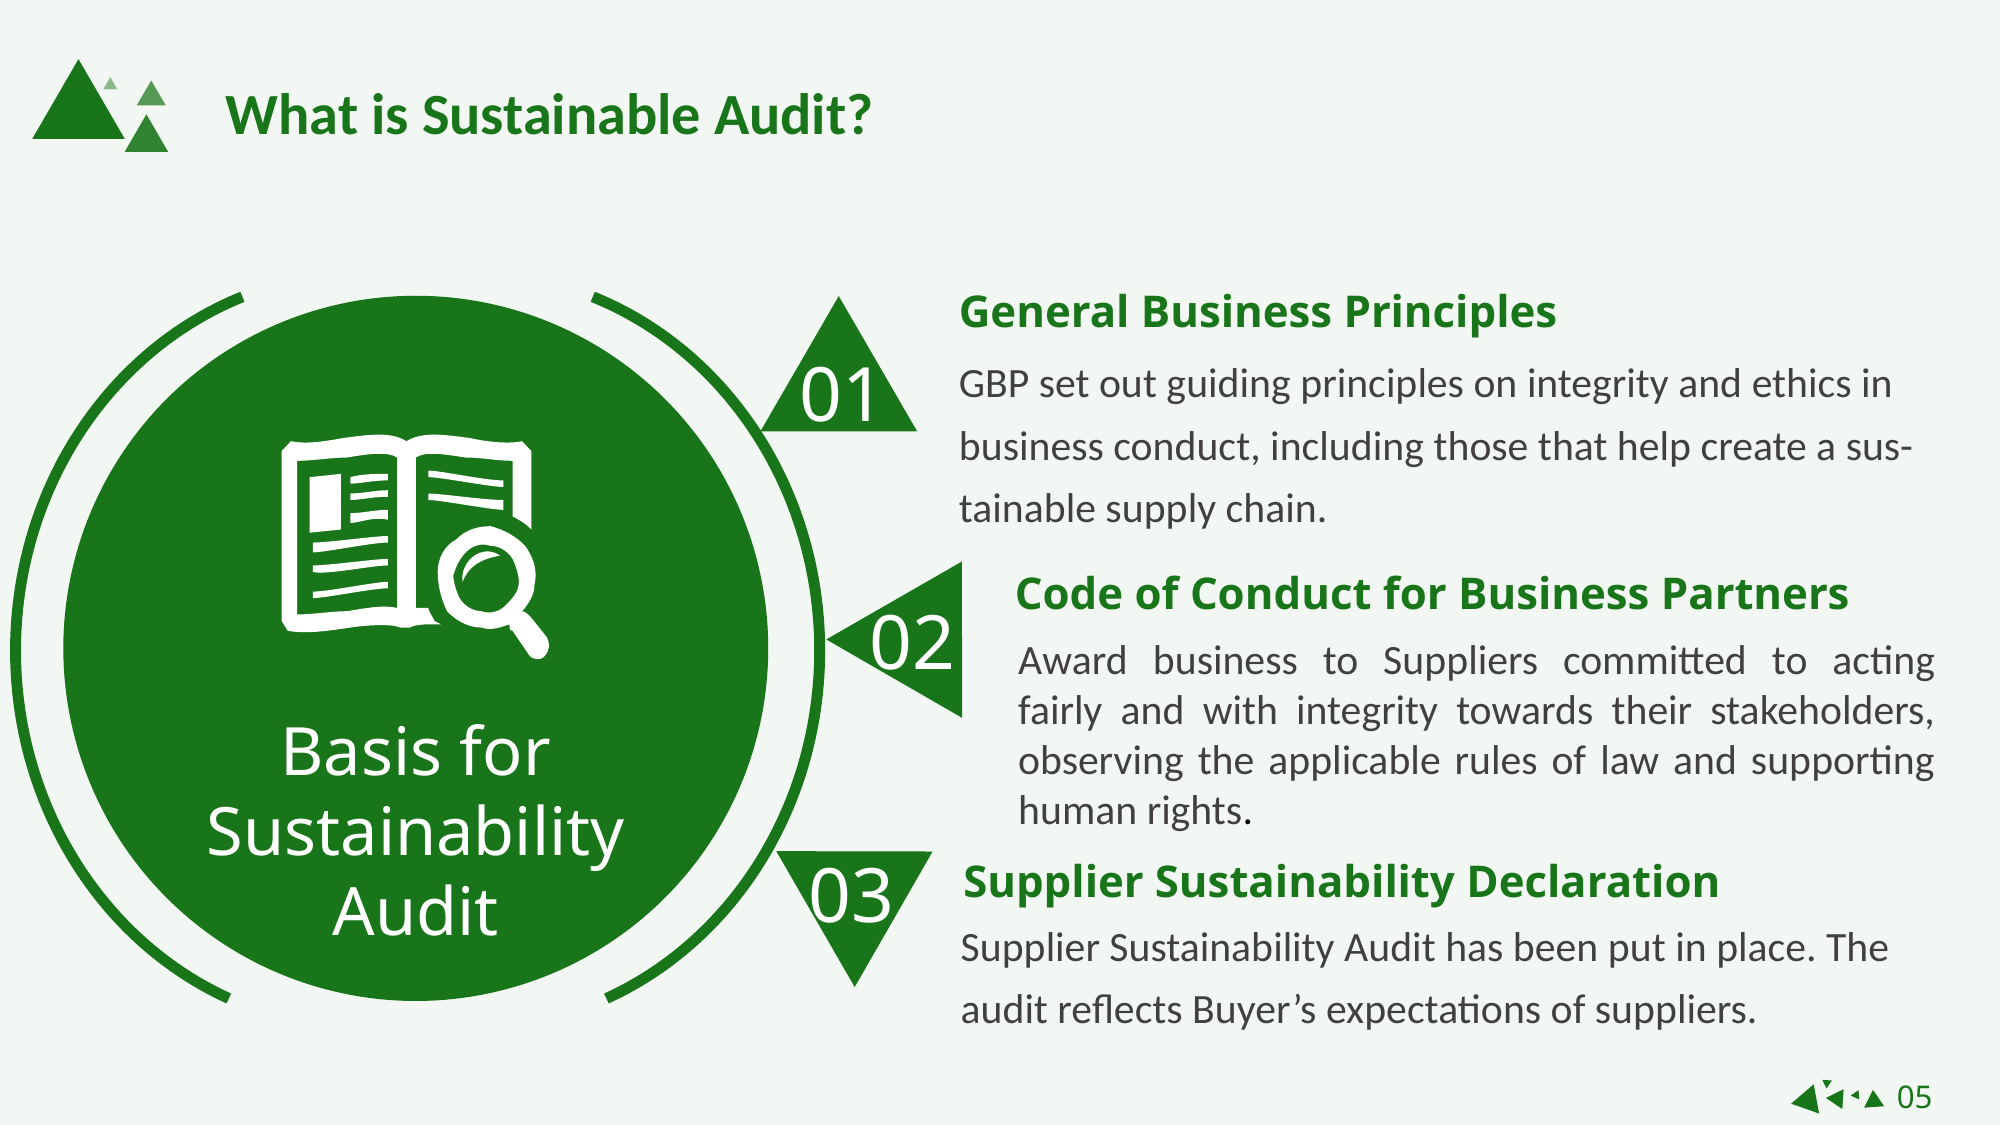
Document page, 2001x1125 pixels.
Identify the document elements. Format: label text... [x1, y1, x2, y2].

text_box [1822, 1079, 1832, 1089]
text_box What is Sustainable Audit? [210, 68, 889, 154]
text_box [743, 711, 816, 781]
text_box [437, 526, 549, 660]
text_box Award business to Suppliers committed to acting fairly and with integrity towards their stakeholders, observing the applicable rules of law and supporting human rights. [1003, 625, 1951, 840]
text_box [652, 781, 942, 964]
text_box 05 [1864, 1070, 1966, 1123]
text_box [738, 504, 809, 552]
text_box [579, 296, 632, 369]
text_box [103, 77, 118, 90]
text_box [14, 296, 256, 999]
text_box [124, 114, 169, 152]
text_box General Business Principles [943, 276, 1592, 345]
text_box Supplier Sustainability Declaration [948, 846, 1935, 914]
text_box [281, 434, 532, 633]
text_box Supplier Sustainability Audit has been put in place. The audit reflects Buyer’s expectations of suppliers. [945, 899, 1920, 1040]
text_box Basis for Sustainability Audit [163, 701, 668, 956]
text_box Code of Conduct for Business Partners [1007, 558, 1948, 625]
text_box [589, 956, 667, 999]
text_box [243, 956, 589, 1001]
text_box [1850, 1090, 1860, 1100]
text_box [632, 296, 918, 504]
text_box GBP set out guiding principles on integrity and ethics in business conduct, including those that help create a sus-tainable supply chain. [944, 336, 1935, 539]
text_box [1825, 1089, 1844, 1109]
text_box [32, 59, 125, 139]
text_box [1791, 1084, 1820, 1114]
text_box [63, 295, 763, 895]
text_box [702, 552, 1007, 711]
text_box [136, 80, 166, 106]
